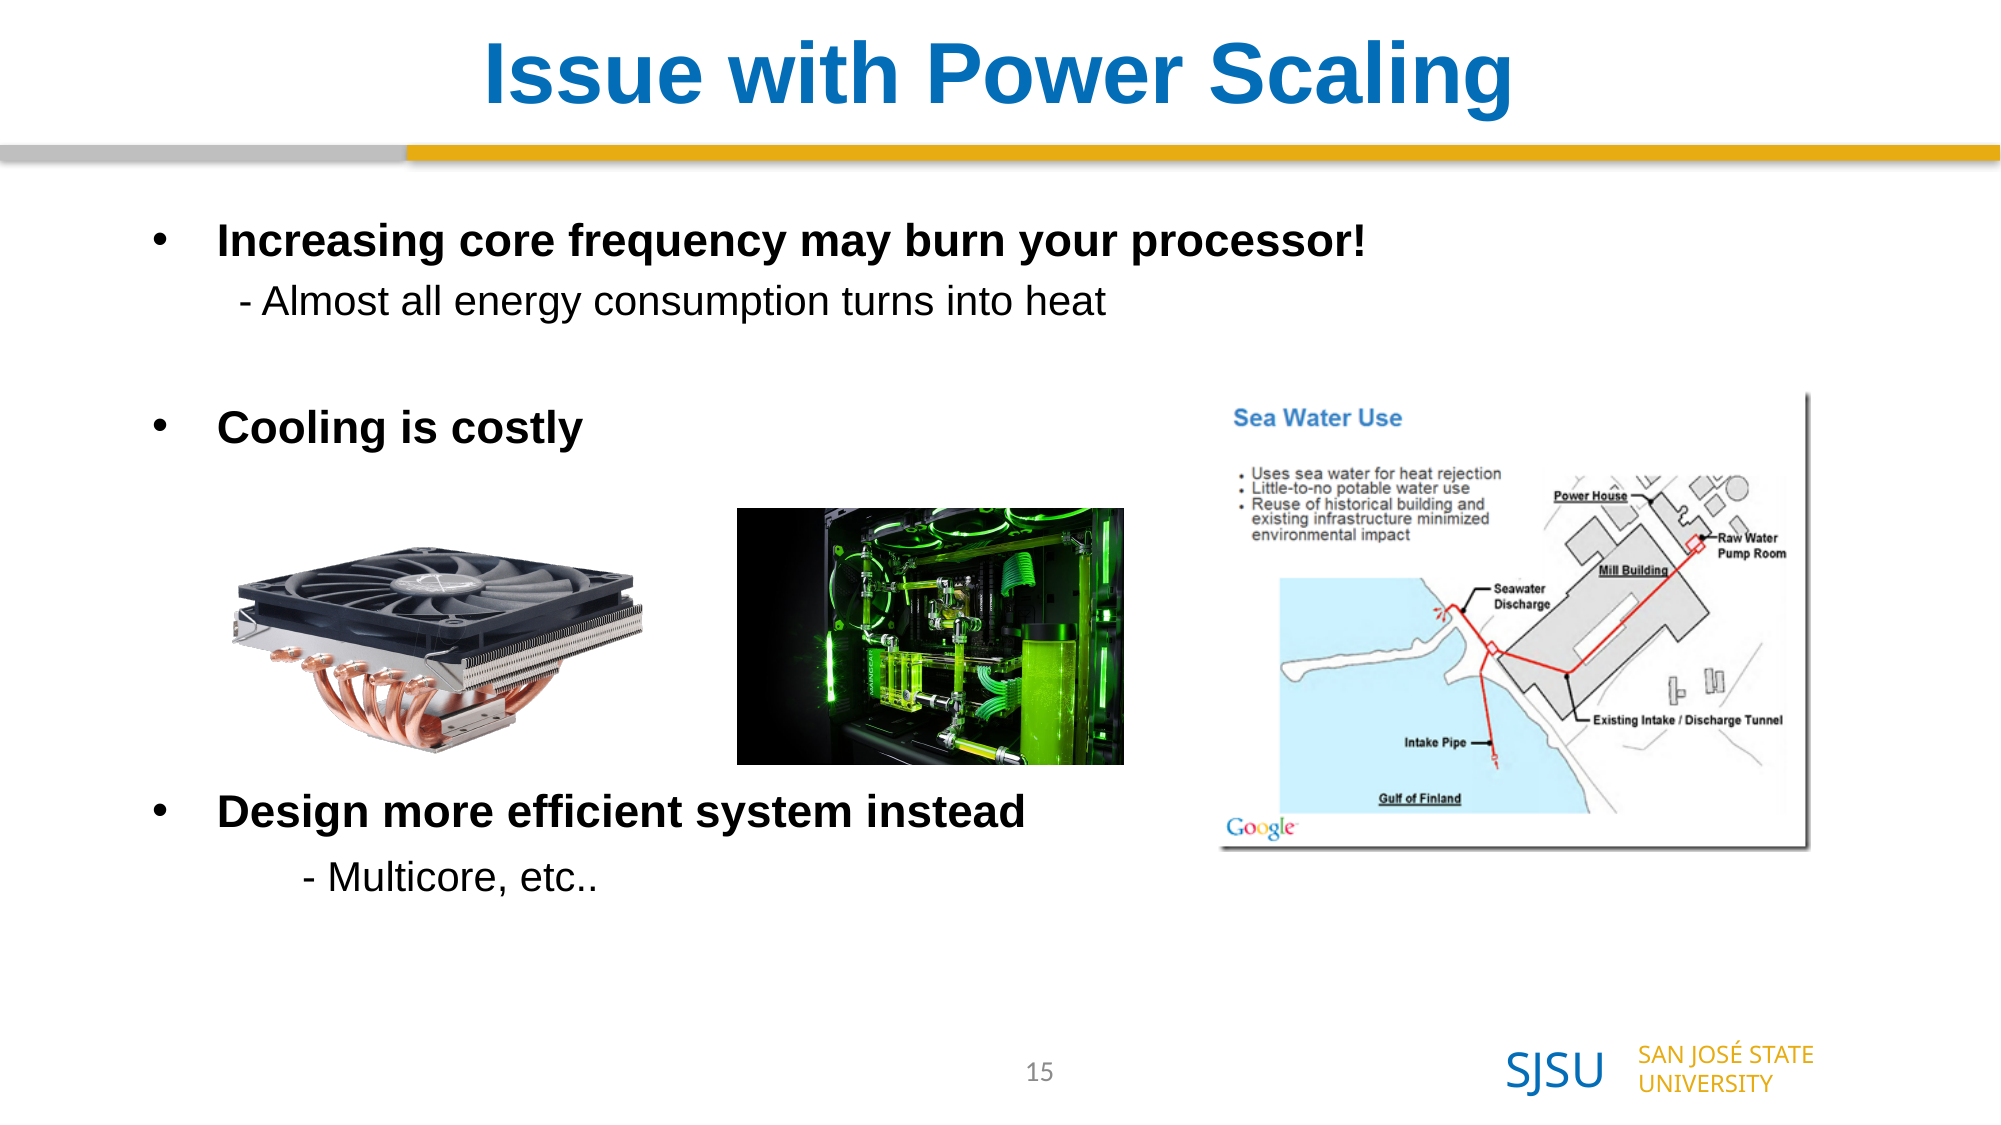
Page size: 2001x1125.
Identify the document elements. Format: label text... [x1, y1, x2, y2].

list Increasing core frequency may burn your processor! - Almost all energy consumption turns into heat Cooling is costly Design more efficient system instead - Multicore, etc.. [137, 203, 1642, 1004]
picture [1217, 390, 1811, 852]
picture [231, 544, 643, 754]
slide_number 15 [837, 1040, 1242, 1100]
title Issue with Power Scaling [99, 11, 1900, 126]
picture [736, 508, 1124, 765]
